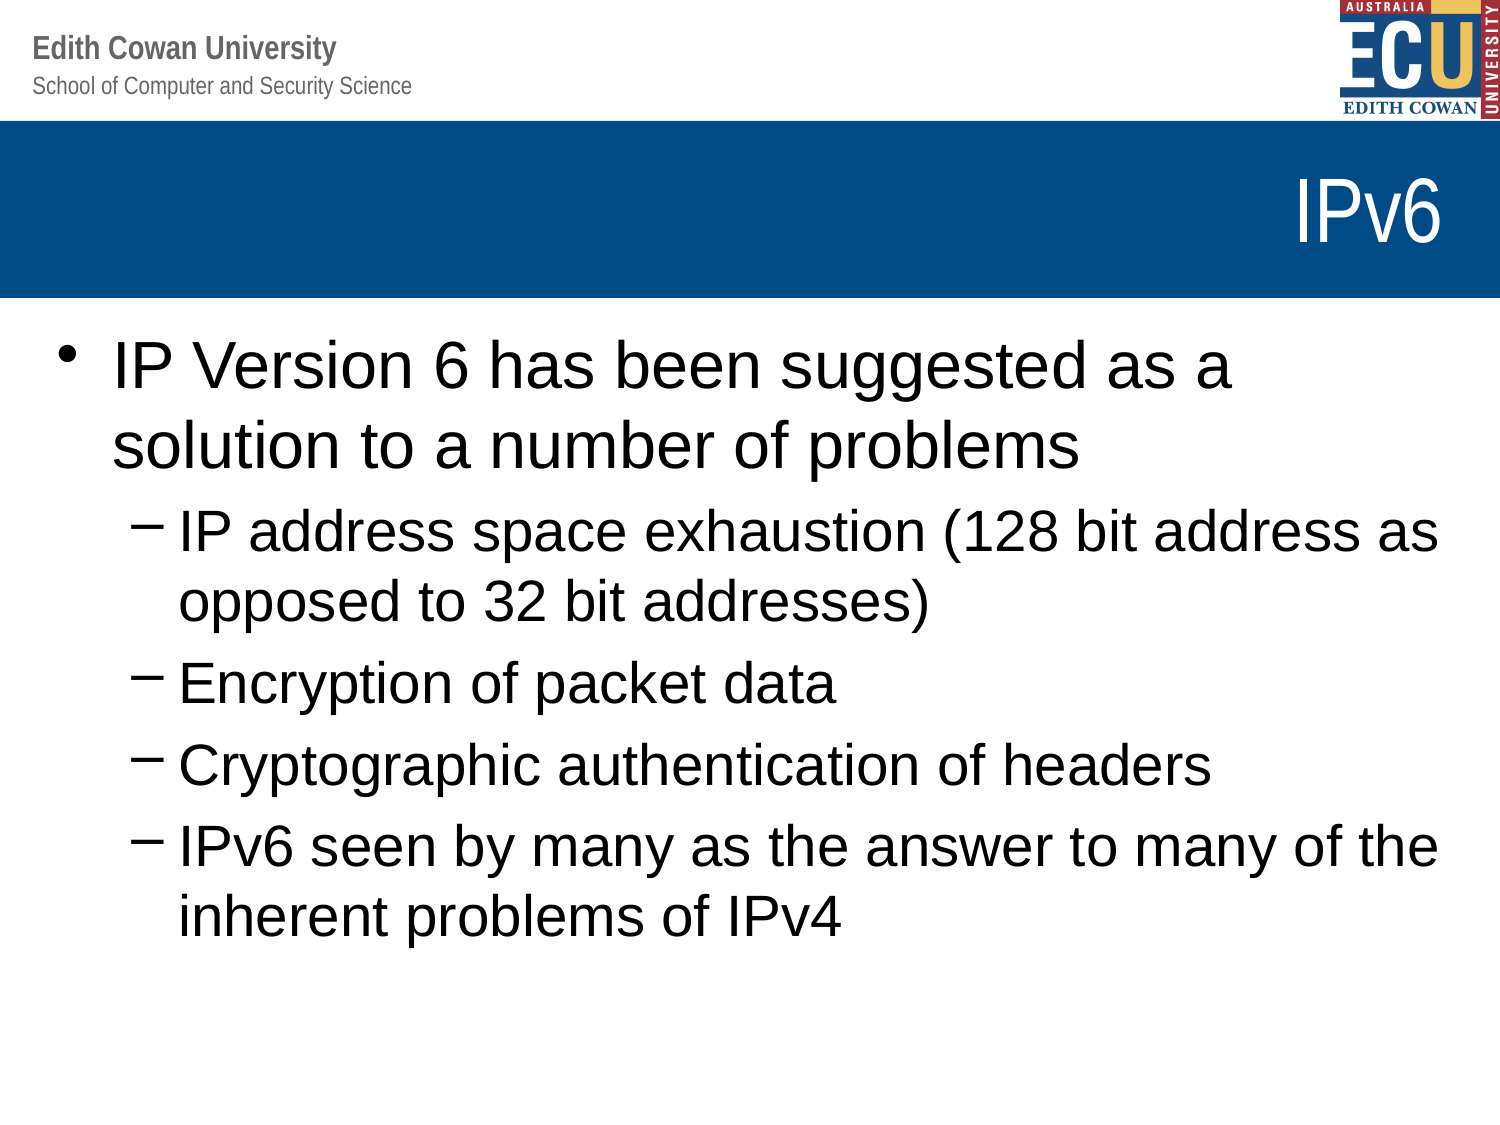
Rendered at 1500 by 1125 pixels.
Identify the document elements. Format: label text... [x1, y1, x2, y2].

list IP Version 6 has been suggested as a solution to a number of problems IP address space exhaustion (128 bit address as opposed to 32 bit addresses) Encryption of packet data Cryptographic authentication of headers IPv6 seen by many as the answer to many of the inherent problems of IPv4 [40, 314, 1460, 1083]
title IPv6 [40, 123, 1460, 289]
picture [1340, 0, 1500, 119]
